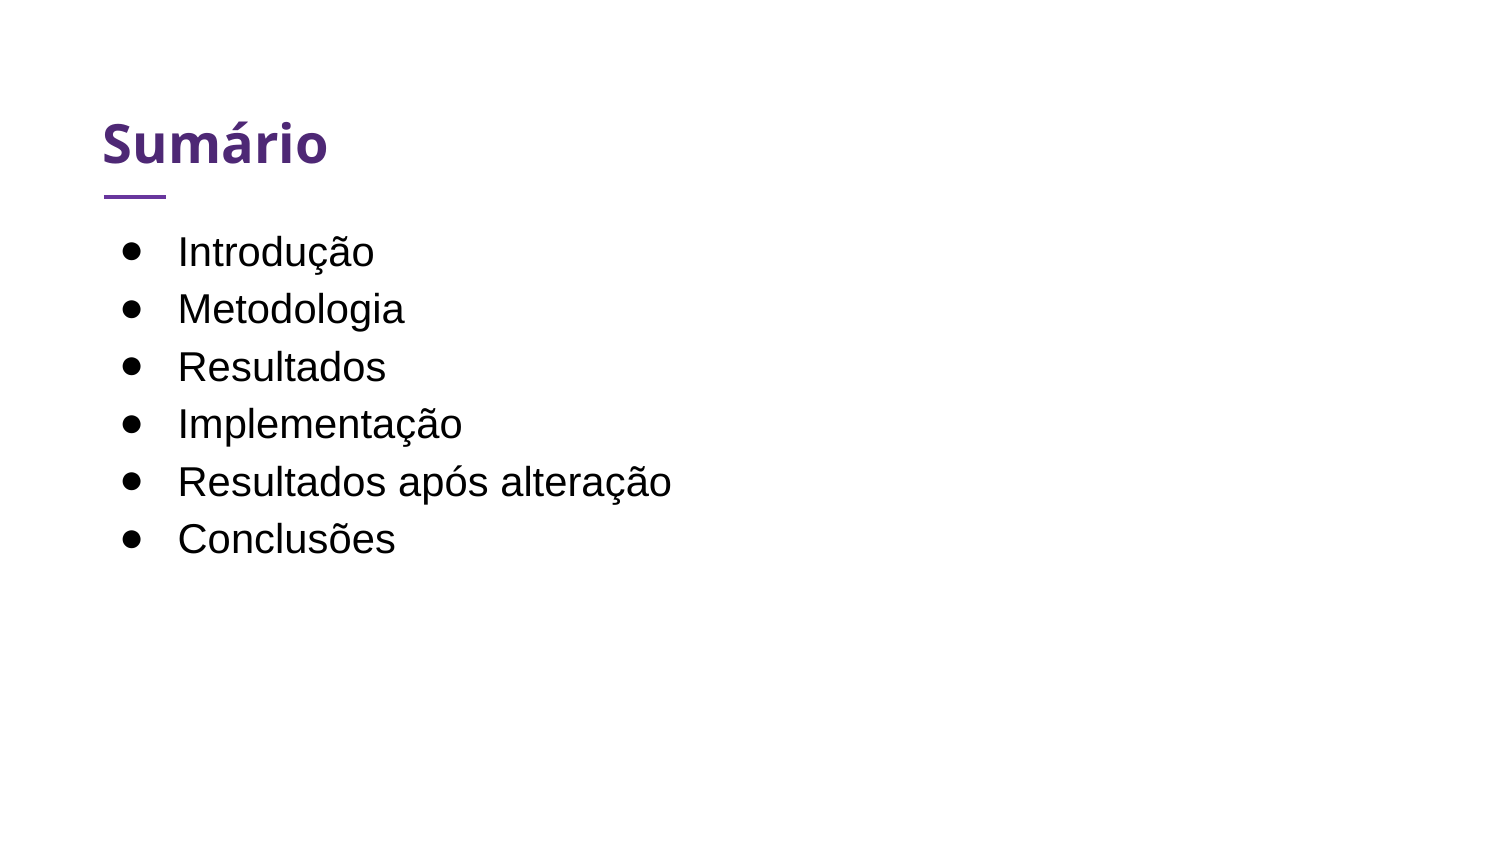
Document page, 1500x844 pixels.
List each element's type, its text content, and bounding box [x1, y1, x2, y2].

title Sumário [87, 71, 1338, 213]
list Introdução Metodologia Resultados Implementação Resultados após alteração Conclusões [87, 209, 950, 752]
